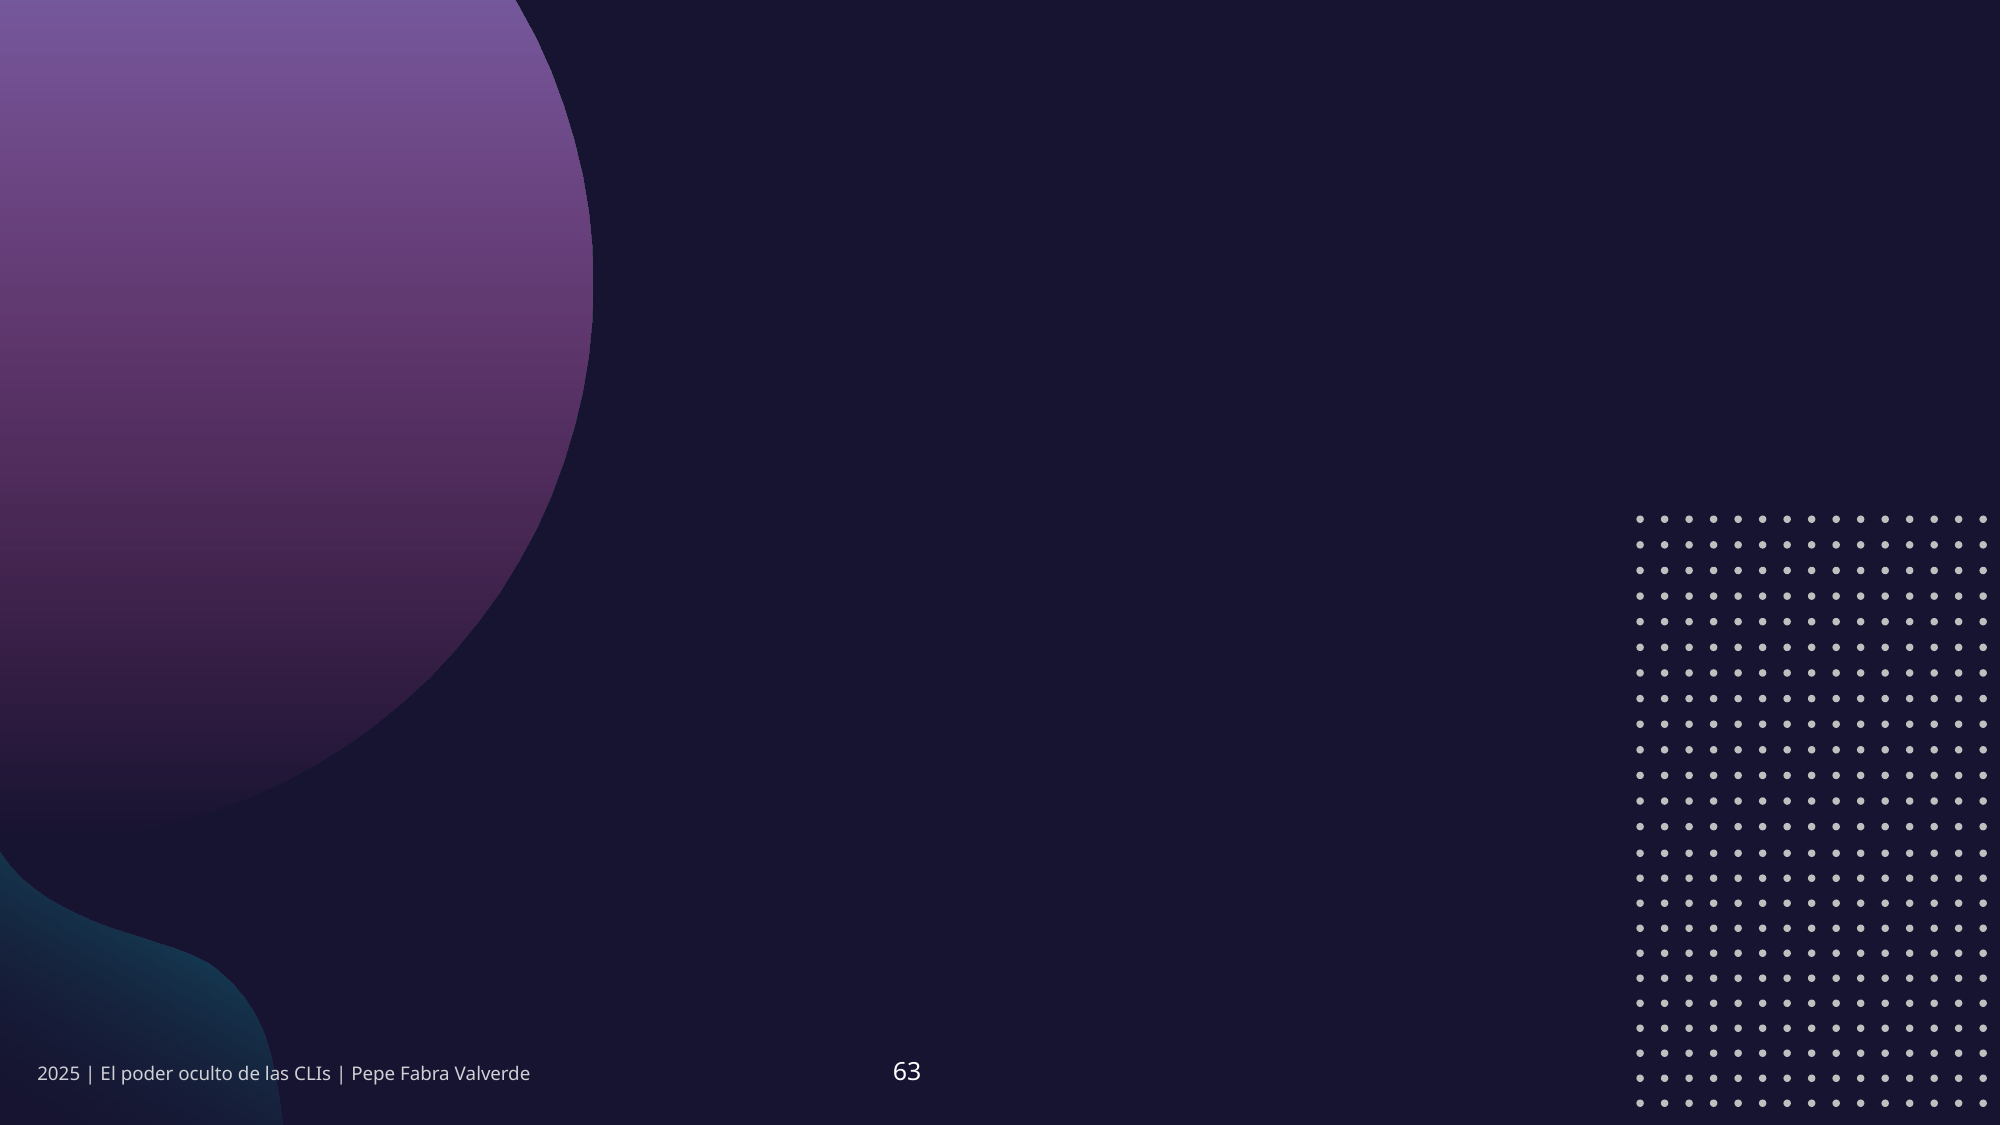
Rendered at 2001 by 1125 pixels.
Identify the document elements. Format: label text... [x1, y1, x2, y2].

text_box 2025 | El poder oculto de las CLIs | Pepe Fabra Valverde [22, 1042, 688, 1103]
